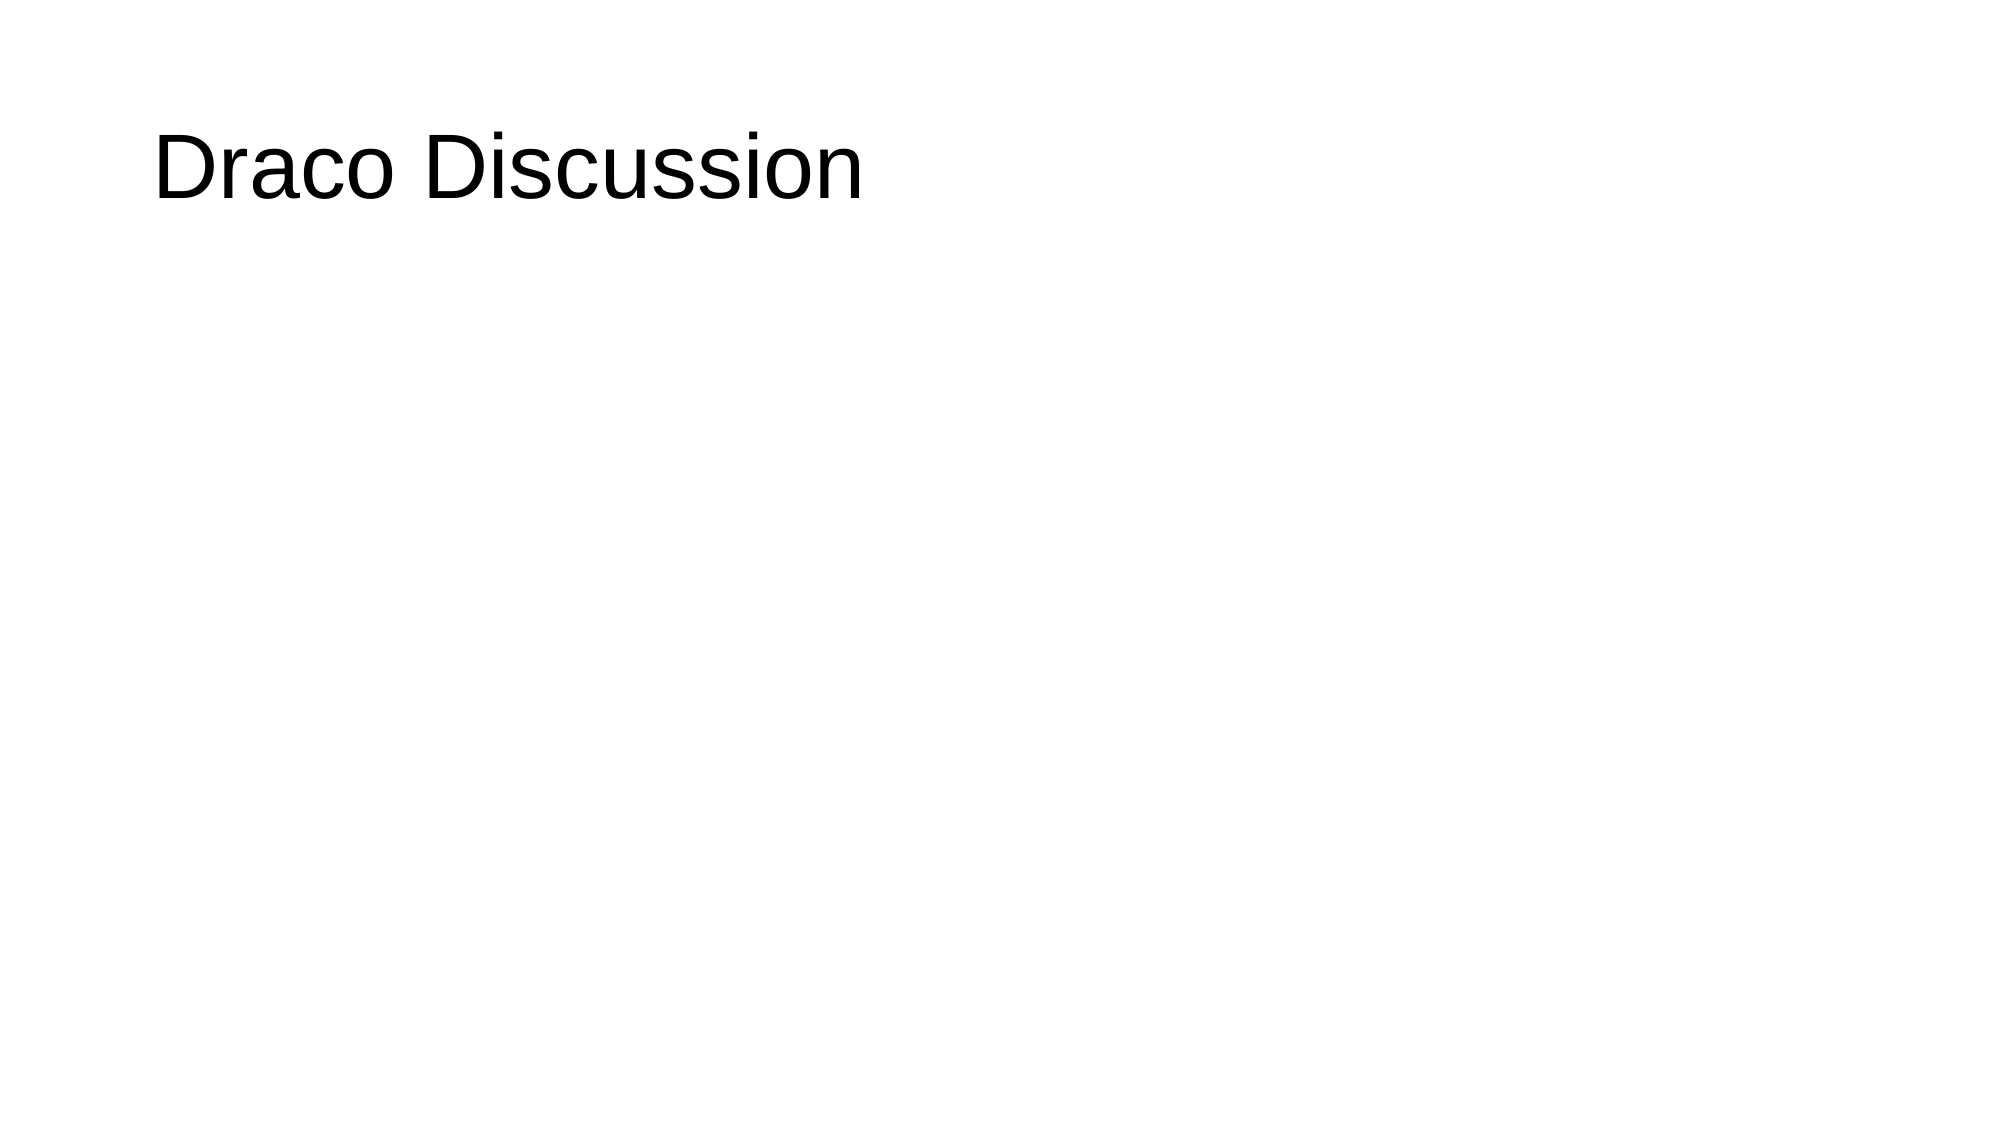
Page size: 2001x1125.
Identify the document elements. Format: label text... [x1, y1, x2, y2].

title Draco Discussion [137, 59, 1863, 278]
